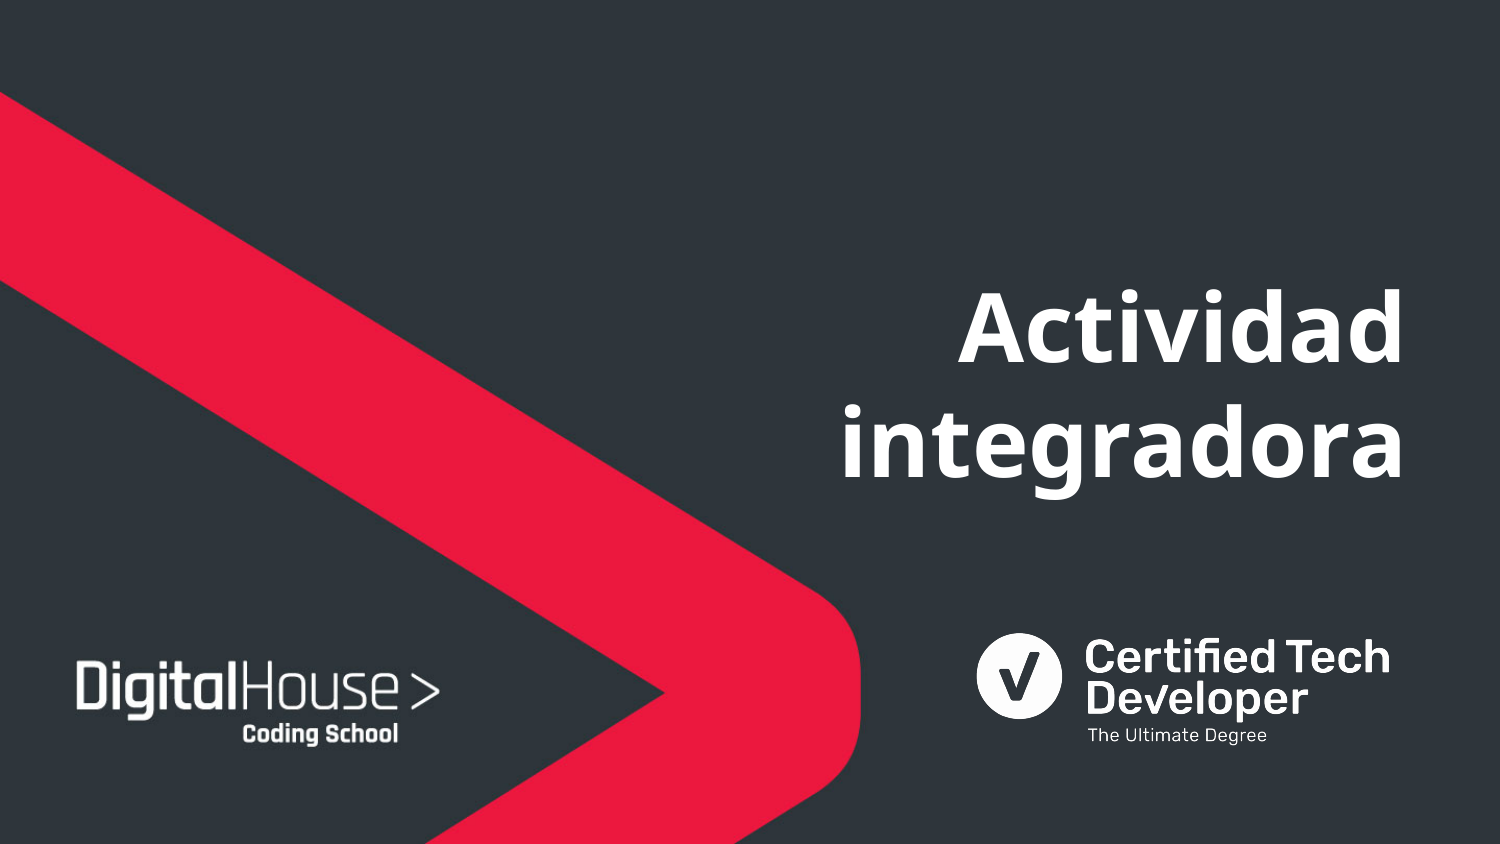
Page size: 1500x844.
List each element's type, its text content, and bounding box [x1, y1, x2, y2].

picture [0, 0, 1500, 844]
text_box Actividad integradora [268, 251, 1423, 512]
